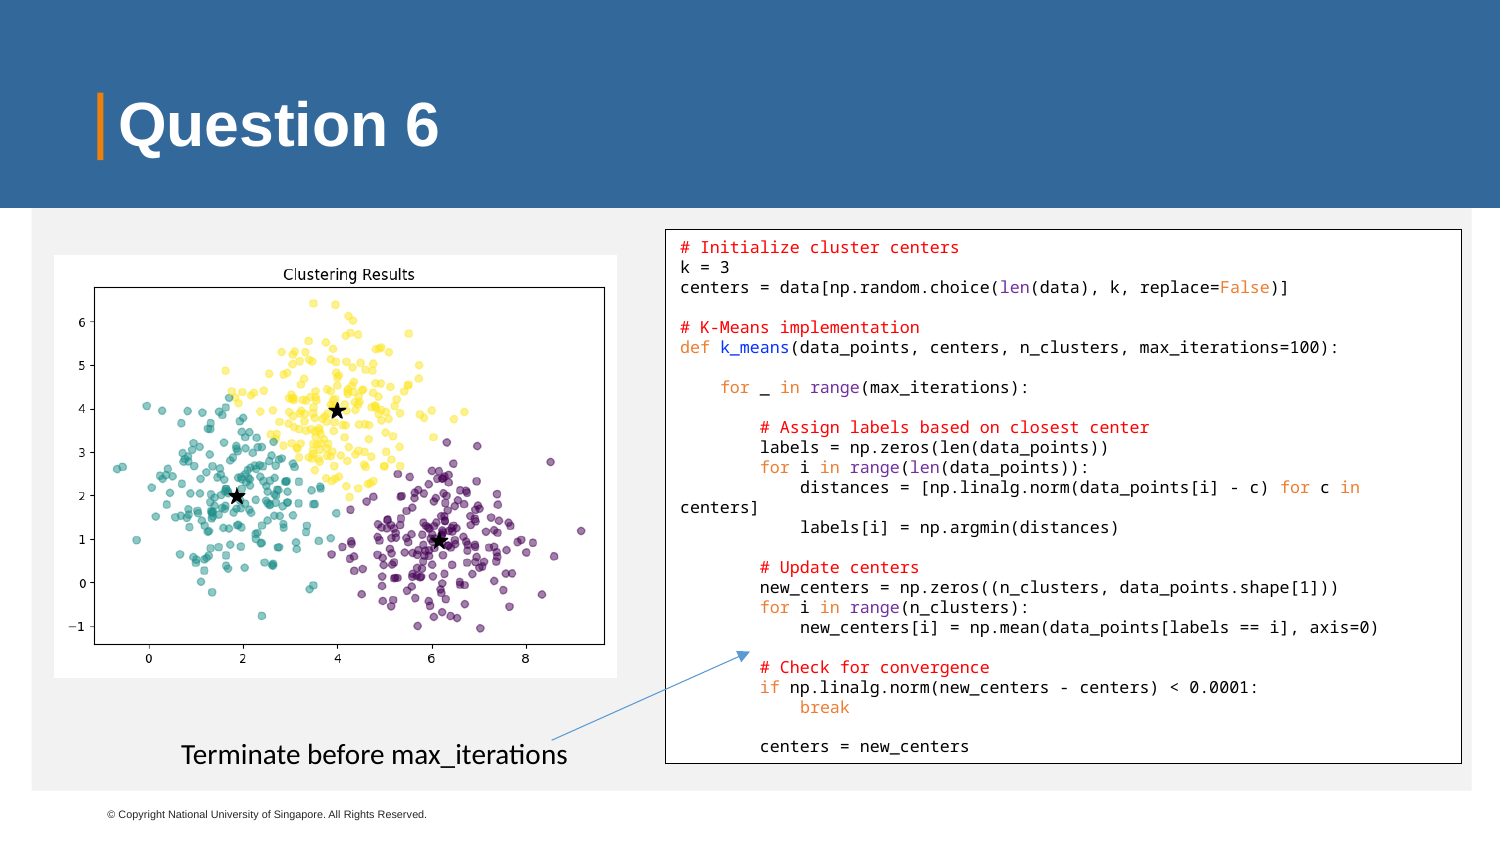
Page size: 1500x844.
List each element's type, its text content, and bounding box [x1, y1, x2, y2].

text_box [551, 651, 750, 741]
text_box # Initialize cluster centers k = 3 centers = data[np.random.choice(len(data), k, replace=False)] # K-Means implementation def k_means(data_points, centers, n_clusters, max_iterations=100): for _ in range(max_iterations): # Assign labels based on closest center labels = np.zeros(len(data_points)) for i in range(len(data_points)): distances = [np.linalg.norm(data_points[i] - c) for c in centers] labels[i] = np.argmin(distances) # Update centers new_centers = np.zeros((n_clusters, data_points.shape[1])) for i in range(n_clusters): new_centers[i] = np.mean(data_points[labels == i], axis=0) # Check for convergence if np.linalg.norm(new_centers - centers) < 0.0001: break centers = new_centers [665, 229, 1462, 764]
picture [54, 255, 617, 678]
text_box [96, 92, 104, 161]
title Question 6 [103, 44, 1397, 208]
text_box Terminate before max_iterations [166, 727, 609, 778]
